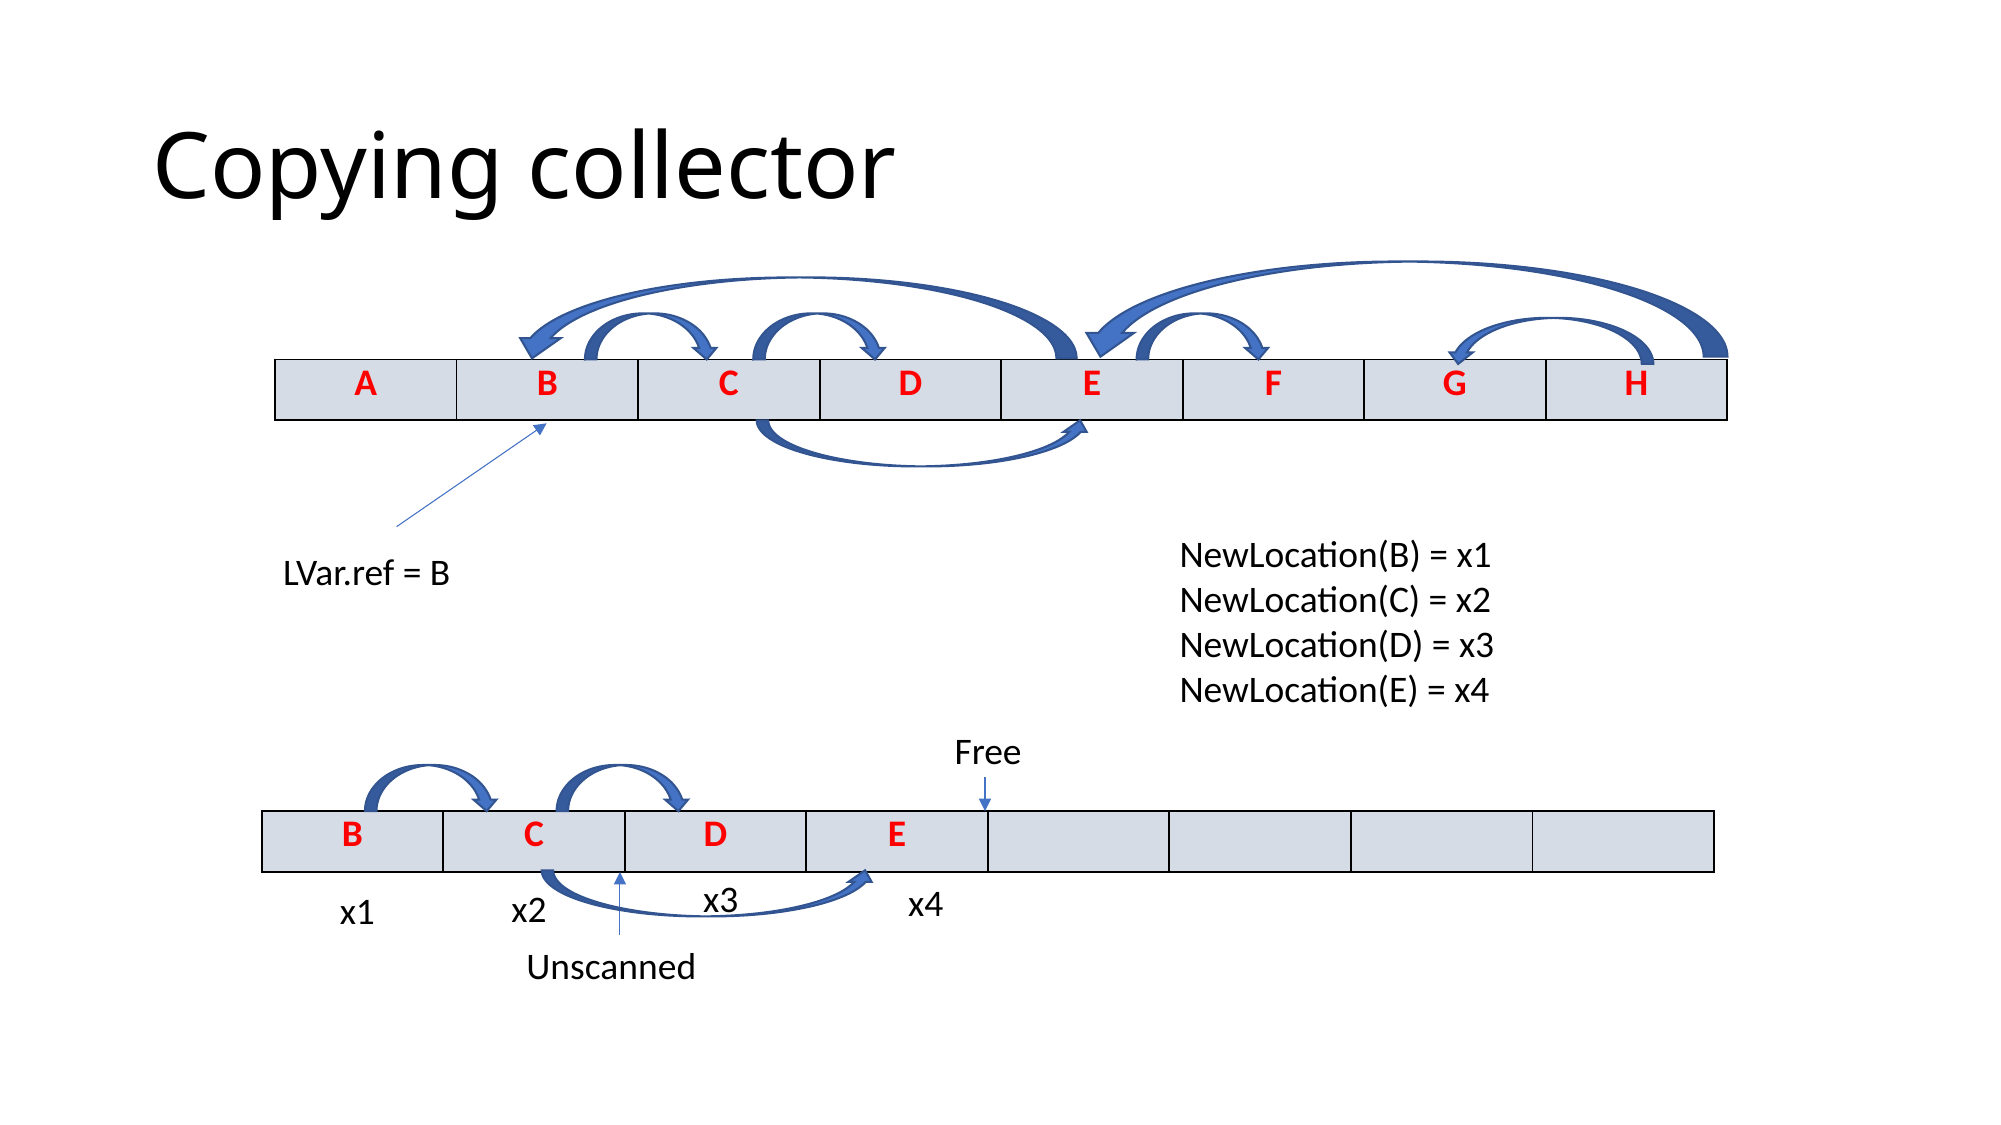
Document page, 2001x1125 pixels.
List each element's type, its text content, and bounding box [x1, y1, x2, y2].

text_box [518, 276, 1078, 360]
text_box [555, 763, 691, 813]
text_box LVar.ref = B [268, 540, 552, 601]
text_box Unscanned [511, 934, 755, 995]
table_header D [626, 812, 805, 871]
table_header C [444, 812, 624, 871]
text_box [583, 312, 719, 361]
text_box [752, 312, 887, 361]
text_box x1 [324, 879, 407, 940]
text_box [1447, 316, 1655, 366]
table_header G [1365, 360, 1545, 419]
table_header [1170, 812, 1350, 871]
text_box [621, 907, 688, 918]
table_header F [1184, 360, 1363, 419]
text_box [770, 868, 874, 915]
table_header B [263, 812, 442, 871]
table_header E [1002, 360, 1182, 419]
text_box [540, 869, 557, 878]
table_header H [1547, 360, 1726, 419]
text_box NewLocation(B) = x1 NewLocation(C) = x2 NewLocation(D) = x3 NewLocation(E) = x4 [1164, 523, 1647, 718]
text_box [1135, 312, 1271, 361]
table_header C [639, 360, 819, 419]
table_header [1352, 812, 1532, 871]
text_box x4 [893, 871, 975, 932]
text_box Free [939, 719, 1184, 780]
title Copying collector [137, 59, 1863, 278]
table_header A [276, 360, 456, 419]
text_box [1084, 260, 1729, 359]
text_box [396, 423, 547, 527]
text_box [579, 894, 619, 911]
table_header B [457, 360, 637, 419]
table_header D [821, 360, 1000, 419]
table_header [989, 812, 1168, 871]
text_box [755, 418, 1089, 468]
text_box x2 [496, 878, 579, 938]
table_header E [807, 812, 987, 871]
text_box [363, 763, 499, 813]
text_box x3 [688, 868, 770, 928]
table_header [1533, 812, 1713, 871]
